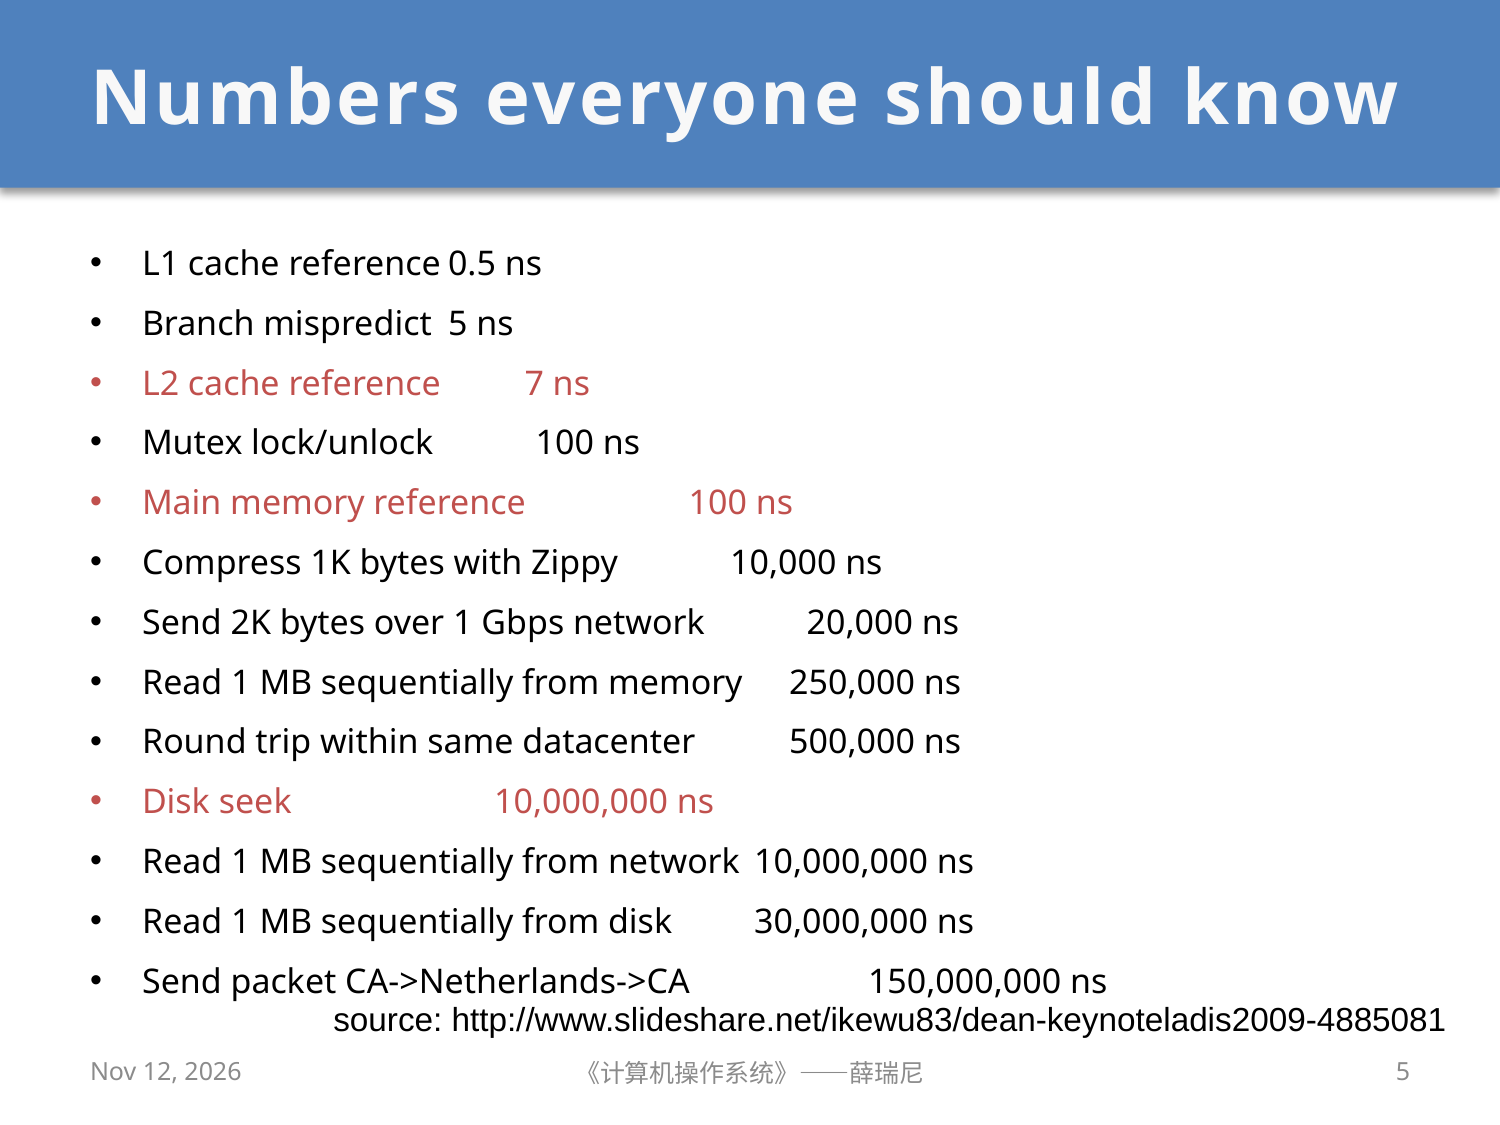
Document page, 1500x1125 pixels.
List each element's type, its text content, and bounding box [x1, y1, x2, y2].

title Numbers everyone should know [75, 0, 1425, 188]
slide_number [75, 1042, 425, 1103]
footer 《计算机操作系统》——薛瑞尼 [512, 1046, 988, 1103]
list L1 cache reference 0.5 ns Branch mispredict 5 ns L2 cache reference 7 ns Mutex lock/unlock 100 ns Main memory reference 100 ns Compress 1K bytes with Zippy 10,000 ns Send 2K bytes over 1 Gbps network 20,000 ns Read 1 MB sequentially from memory 250,000 ns Round trip within same datacenter 500,000 ns Disk seek 10,000,000 ns Read 1 MB sequentially from network 10,000,000 ns Read 1 MB sequentially from disk 30,000,000 ns Send packet CA->Netherlands->CA 150,000,000 ns [75, 221, 1425, 1021]
text_box source: http://www.slideshare.net/ikewu83/dean-keynoteladis2009-4885081 [318, 990, 1463, 1046]
slide_number 5 [1074, 1046, 1425, 1103]
